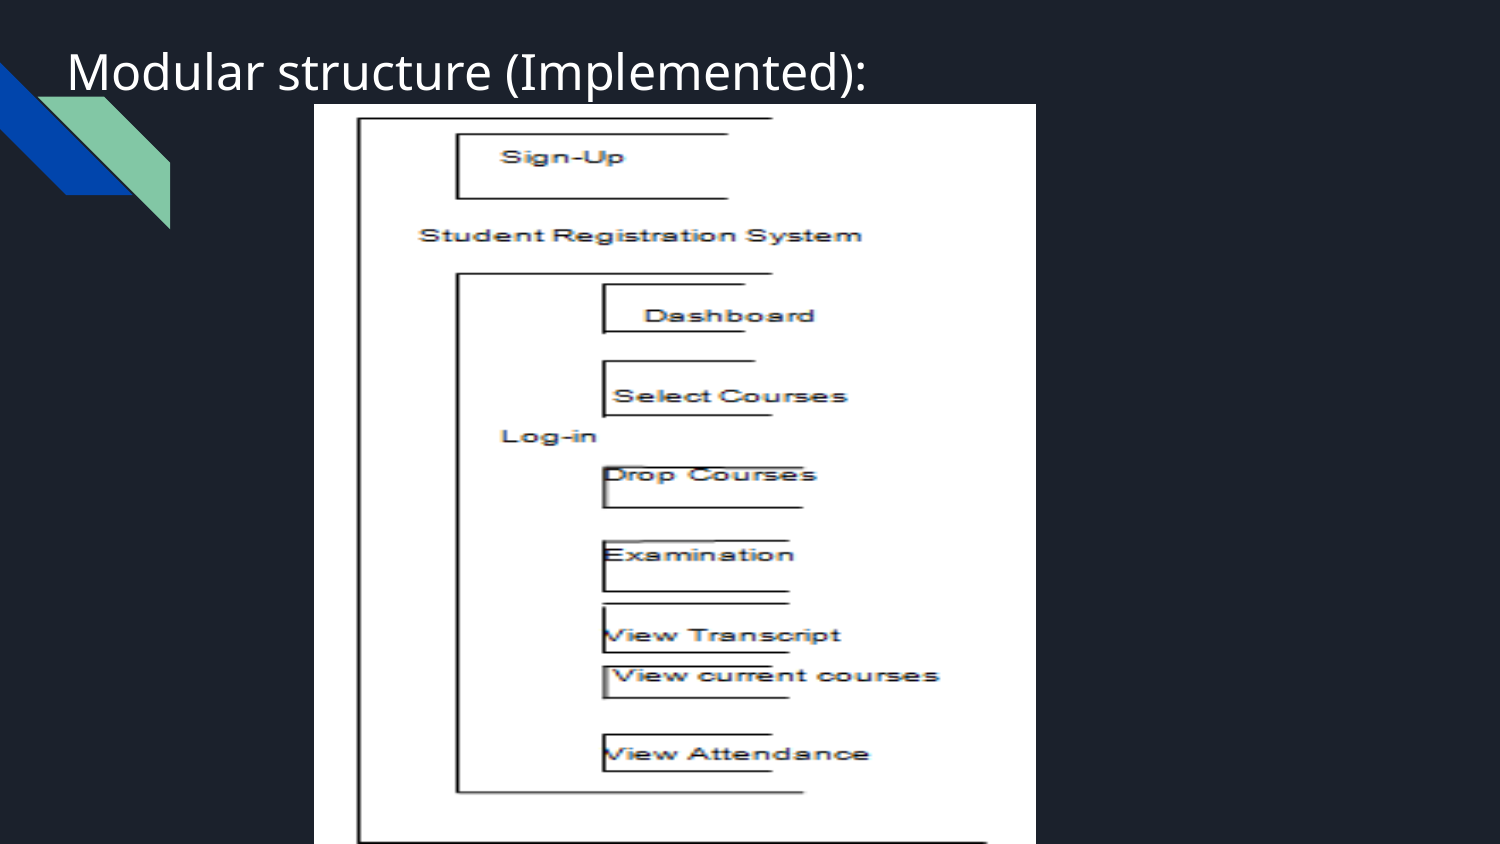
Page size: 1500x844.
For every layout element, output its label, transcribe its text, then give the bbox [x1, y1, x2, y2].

title Modular structure (Implemented): [51, 25, 1449, 120]
picture [314, 103, 1036, 844]
